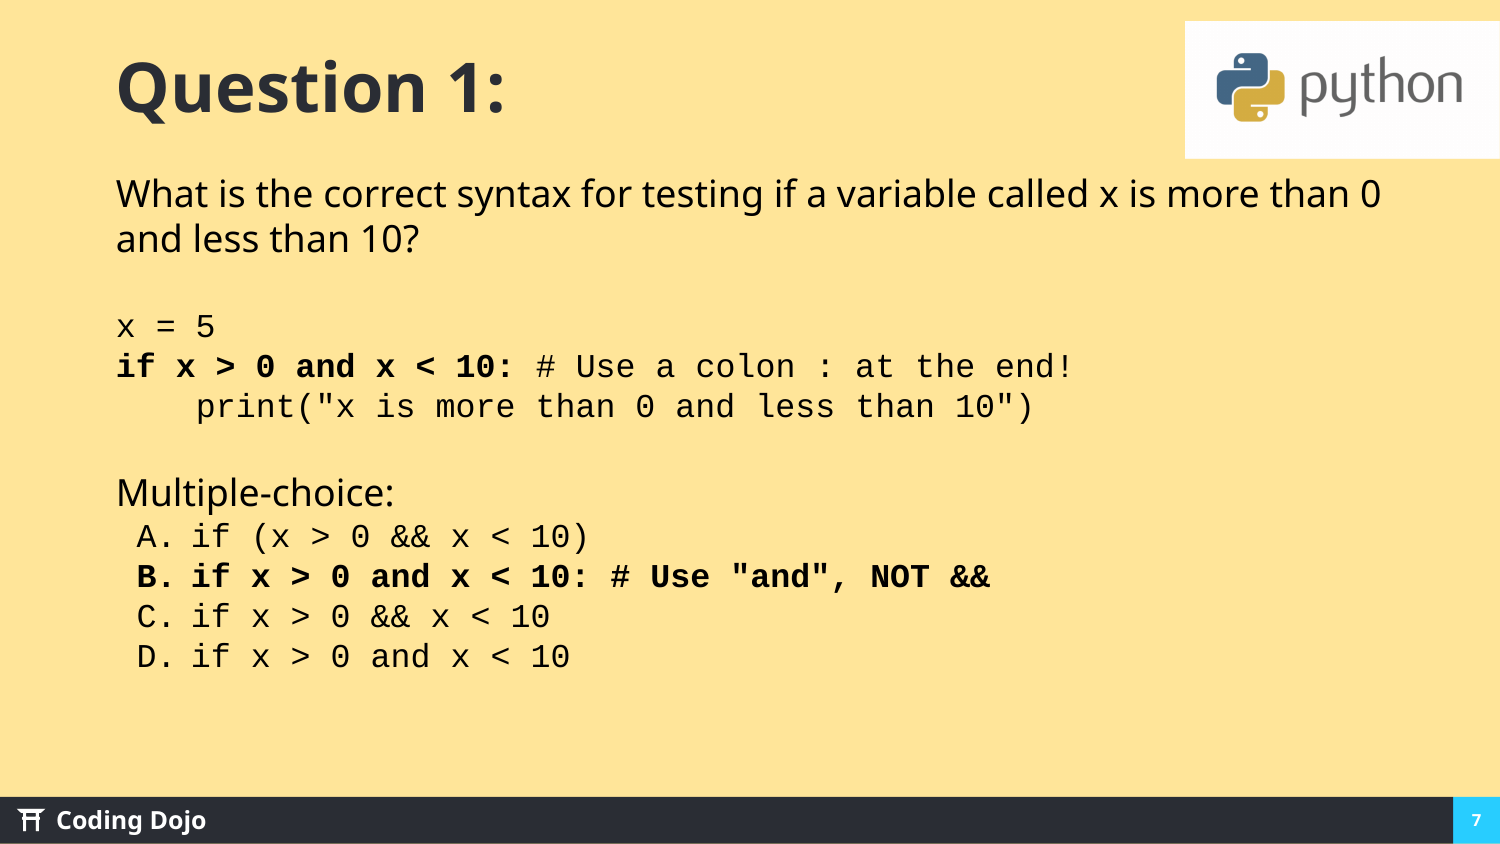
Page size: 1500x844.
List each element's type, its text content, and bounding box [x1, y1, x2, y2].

picture [15, 804, 47, 836]
list What is the correct syntax for testing if a variable called x is more than 0 and less than 10? x = 5 if x > 0 and x < 10: # Use a colon : at the end! print("x is more than 0 and less than 10") Multiple-choice: if (x > 0 && x < 10) if x > 0 and x < 10: # Use "and", NOT && if x > 0 && x < 10 if x > 0 and x < 10 [104, 158, 1426, 797]
picture [1185, 21, 1500, 159]
title Question 1: [104, 37, 1179, 143]
